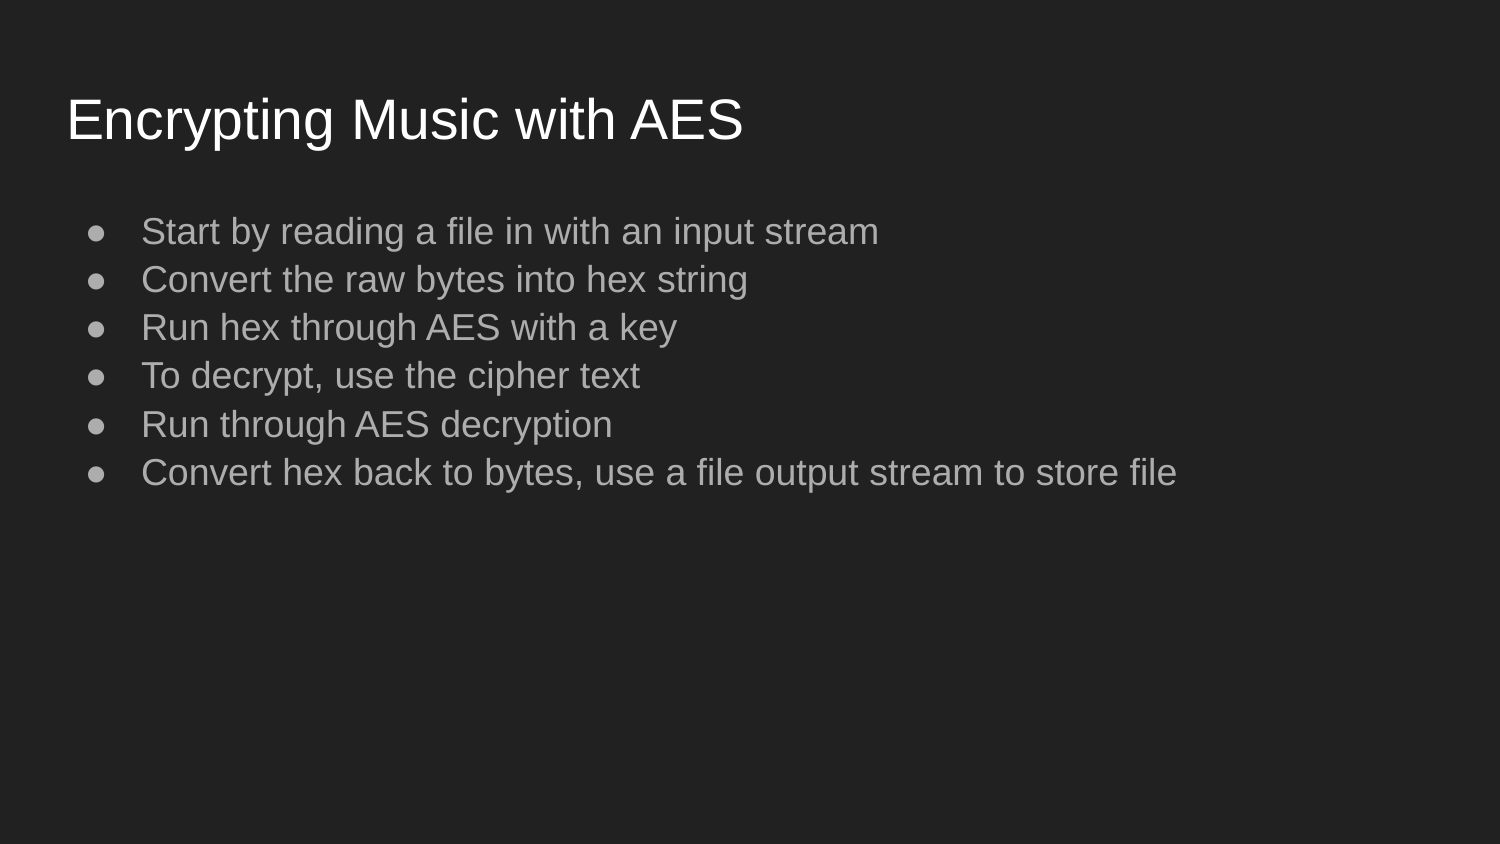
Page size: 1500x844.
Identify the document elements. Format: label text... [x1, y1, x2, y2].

title Encrypting Music with AES [51, 72, 1449, 167]
list Start by reading a file in with an input stream Convert the raw bytes into hex string Run hex through AES with a key To decrypt, use the cipher text Run through AES decryption Convert hex back to bytes, use a file output stream to store file [51, 189, 1449, 750]
